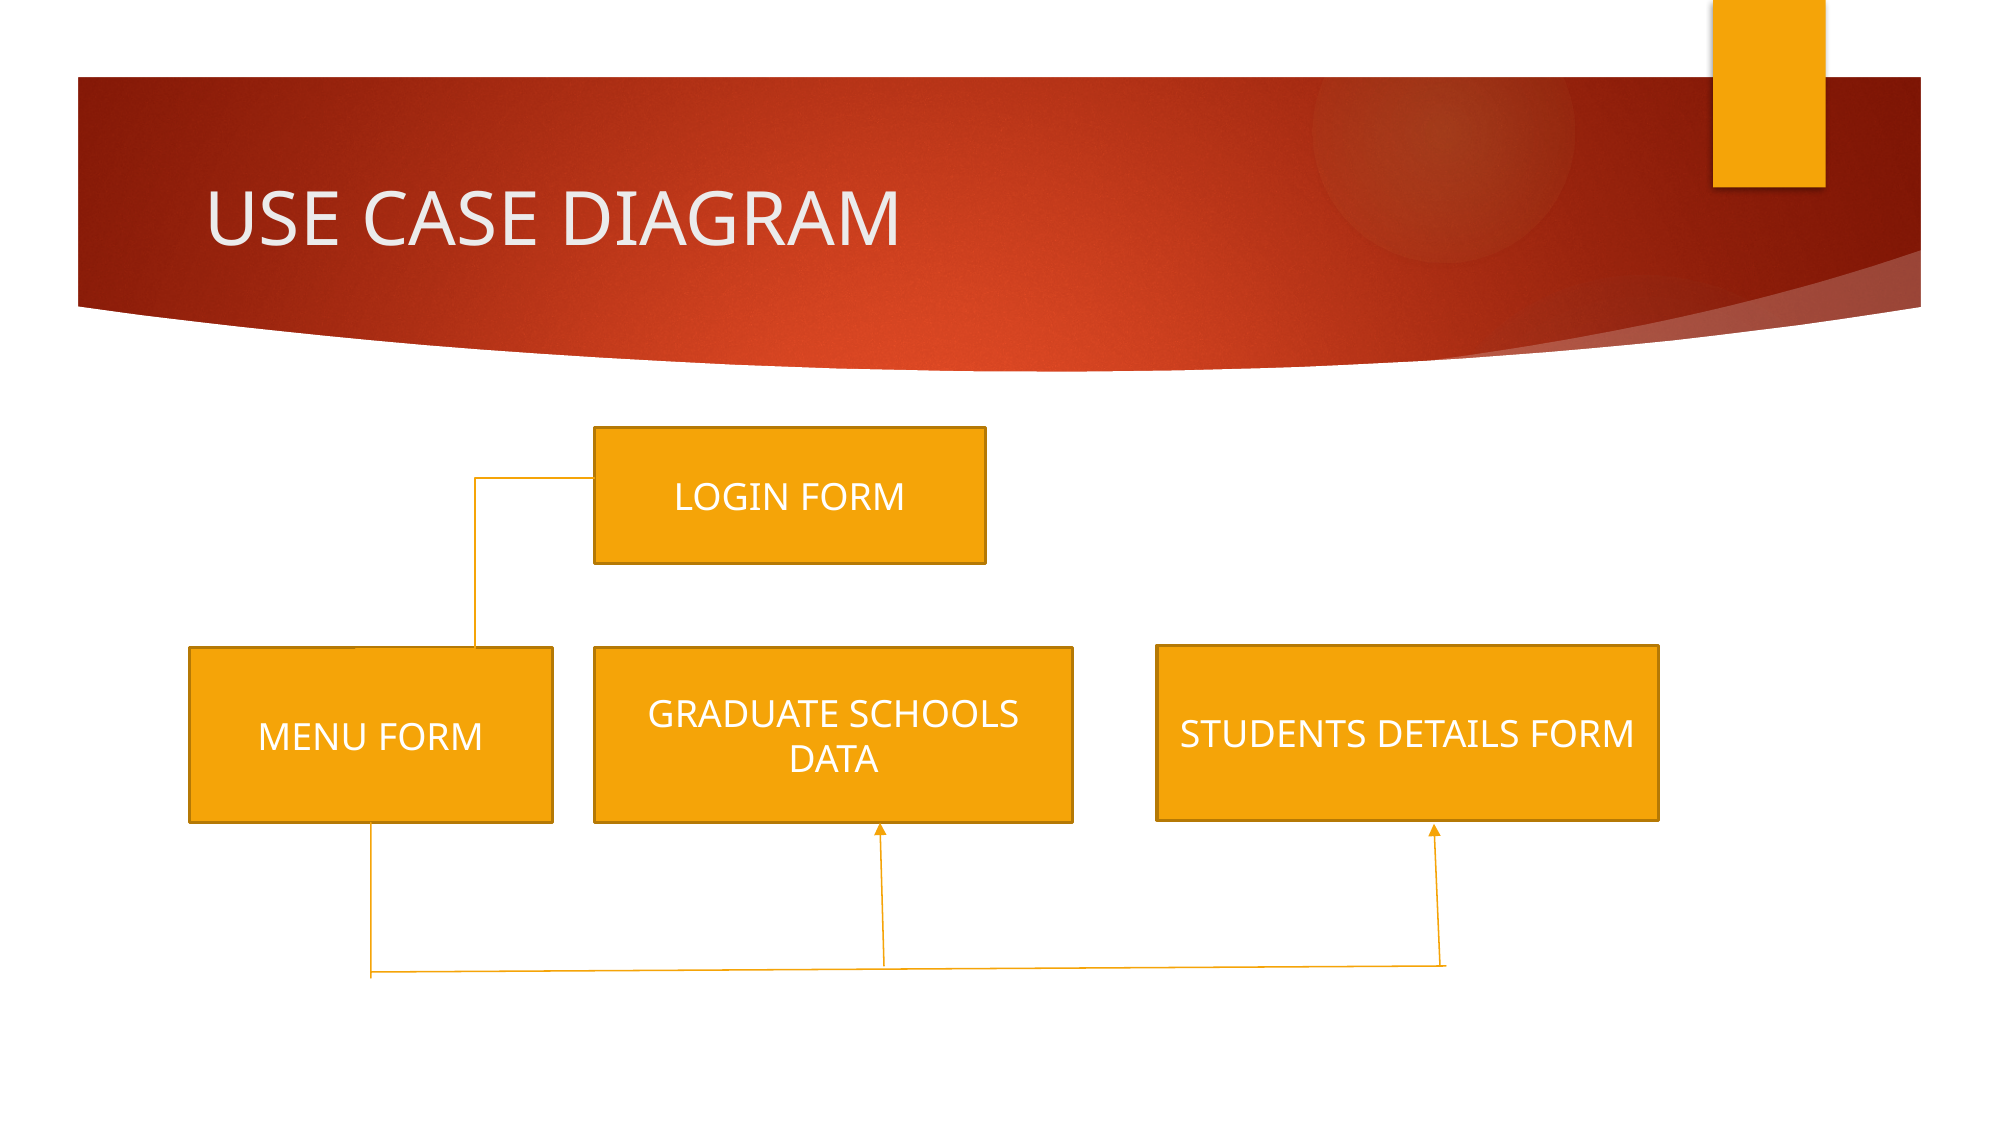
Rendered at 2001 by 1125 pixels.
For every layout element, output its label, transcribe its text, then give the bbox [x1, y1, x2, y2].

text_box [888, 965, 1430, 973]
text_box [1433, 823, 1441, 967]
title USE CASE DIAGRAM [189, 155, 1627, 275]
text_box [1442, 965, 1447, 973]
text_box LOGIN FORM [593, 426, 987, 565]
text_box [879, 822, 885, 967]
text_box MENU FORM [188, 646, 554, 824]
text_box GRADUATE SCHOOLS DATA [593, 646, 1074, 824]
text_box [355, 477, 595, 649]
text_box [370, 965, 875, 973]
text_box STUDENTS DETAILS FORM [1155, 644, 1660, 822]
